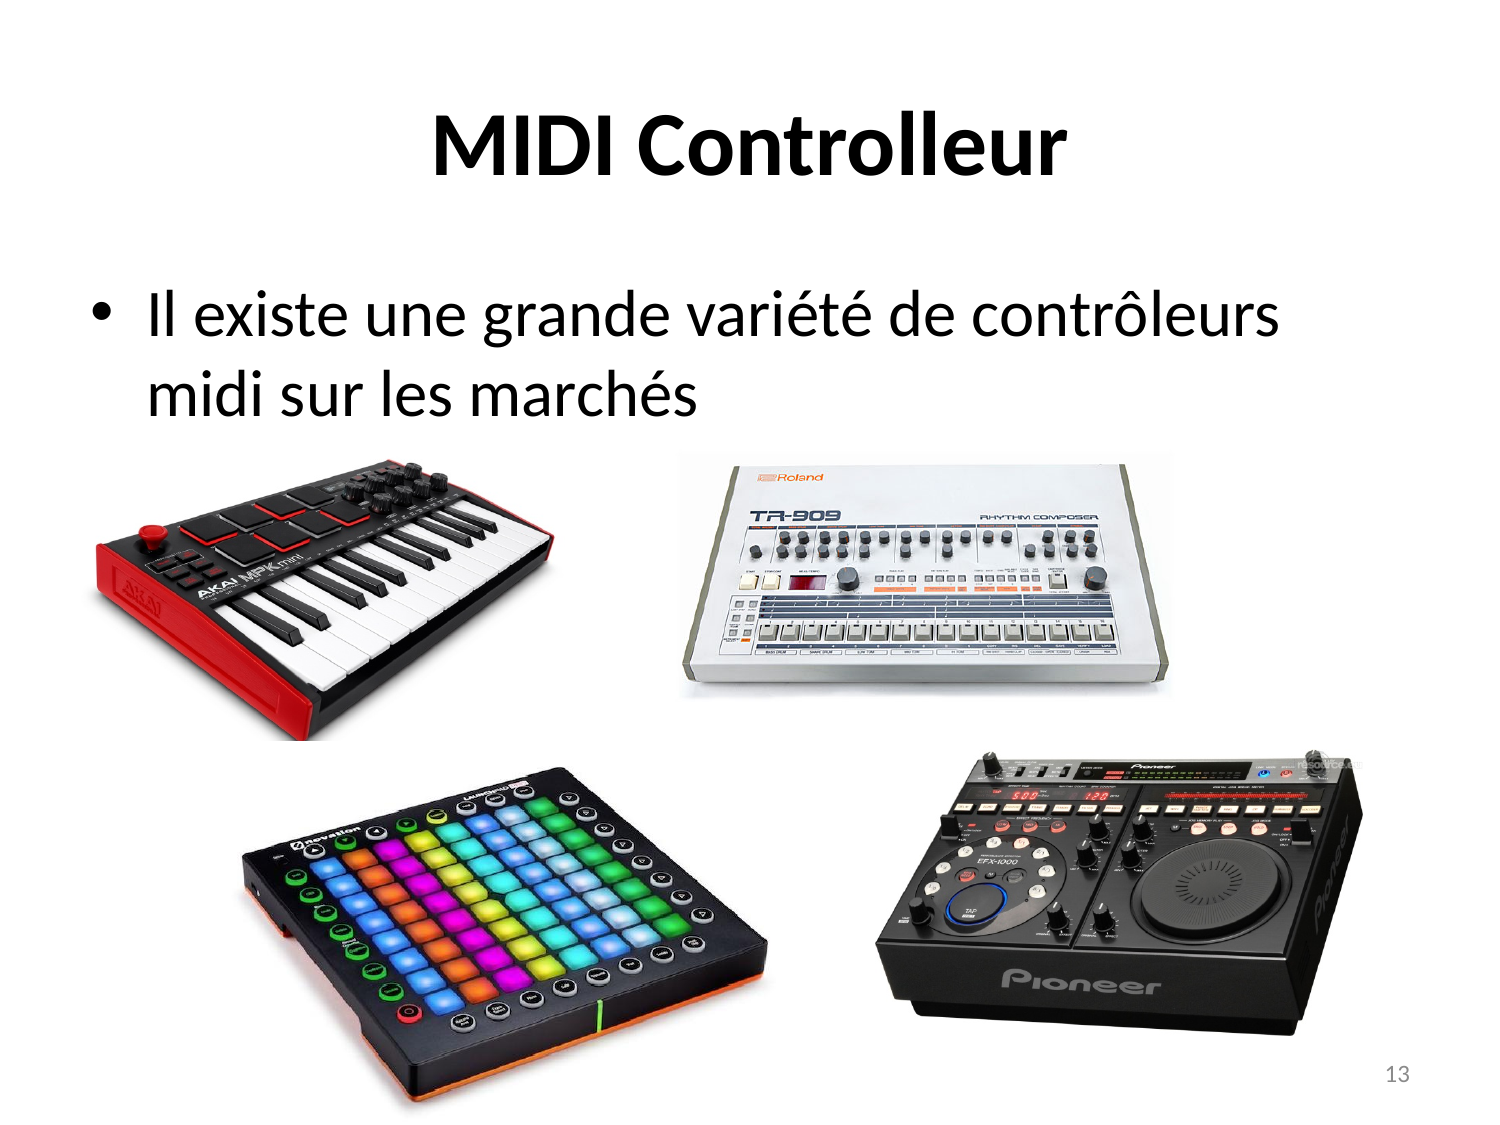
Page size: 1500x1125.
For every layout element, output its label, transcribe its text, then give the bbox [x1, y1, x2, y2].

title MIDI Controlleur [75, 45, 1425, 233]
picture [674, 449, 1176, 702]
list Il existe une grande variété de contrôleurs midi sur les marchés [75, 262, 1425, 1005]
slide_number 13 [1074, 1042, 1425, 1103]
picture [62, 437, 801, 1125]
picture [874, 749, 1363, 1036]
